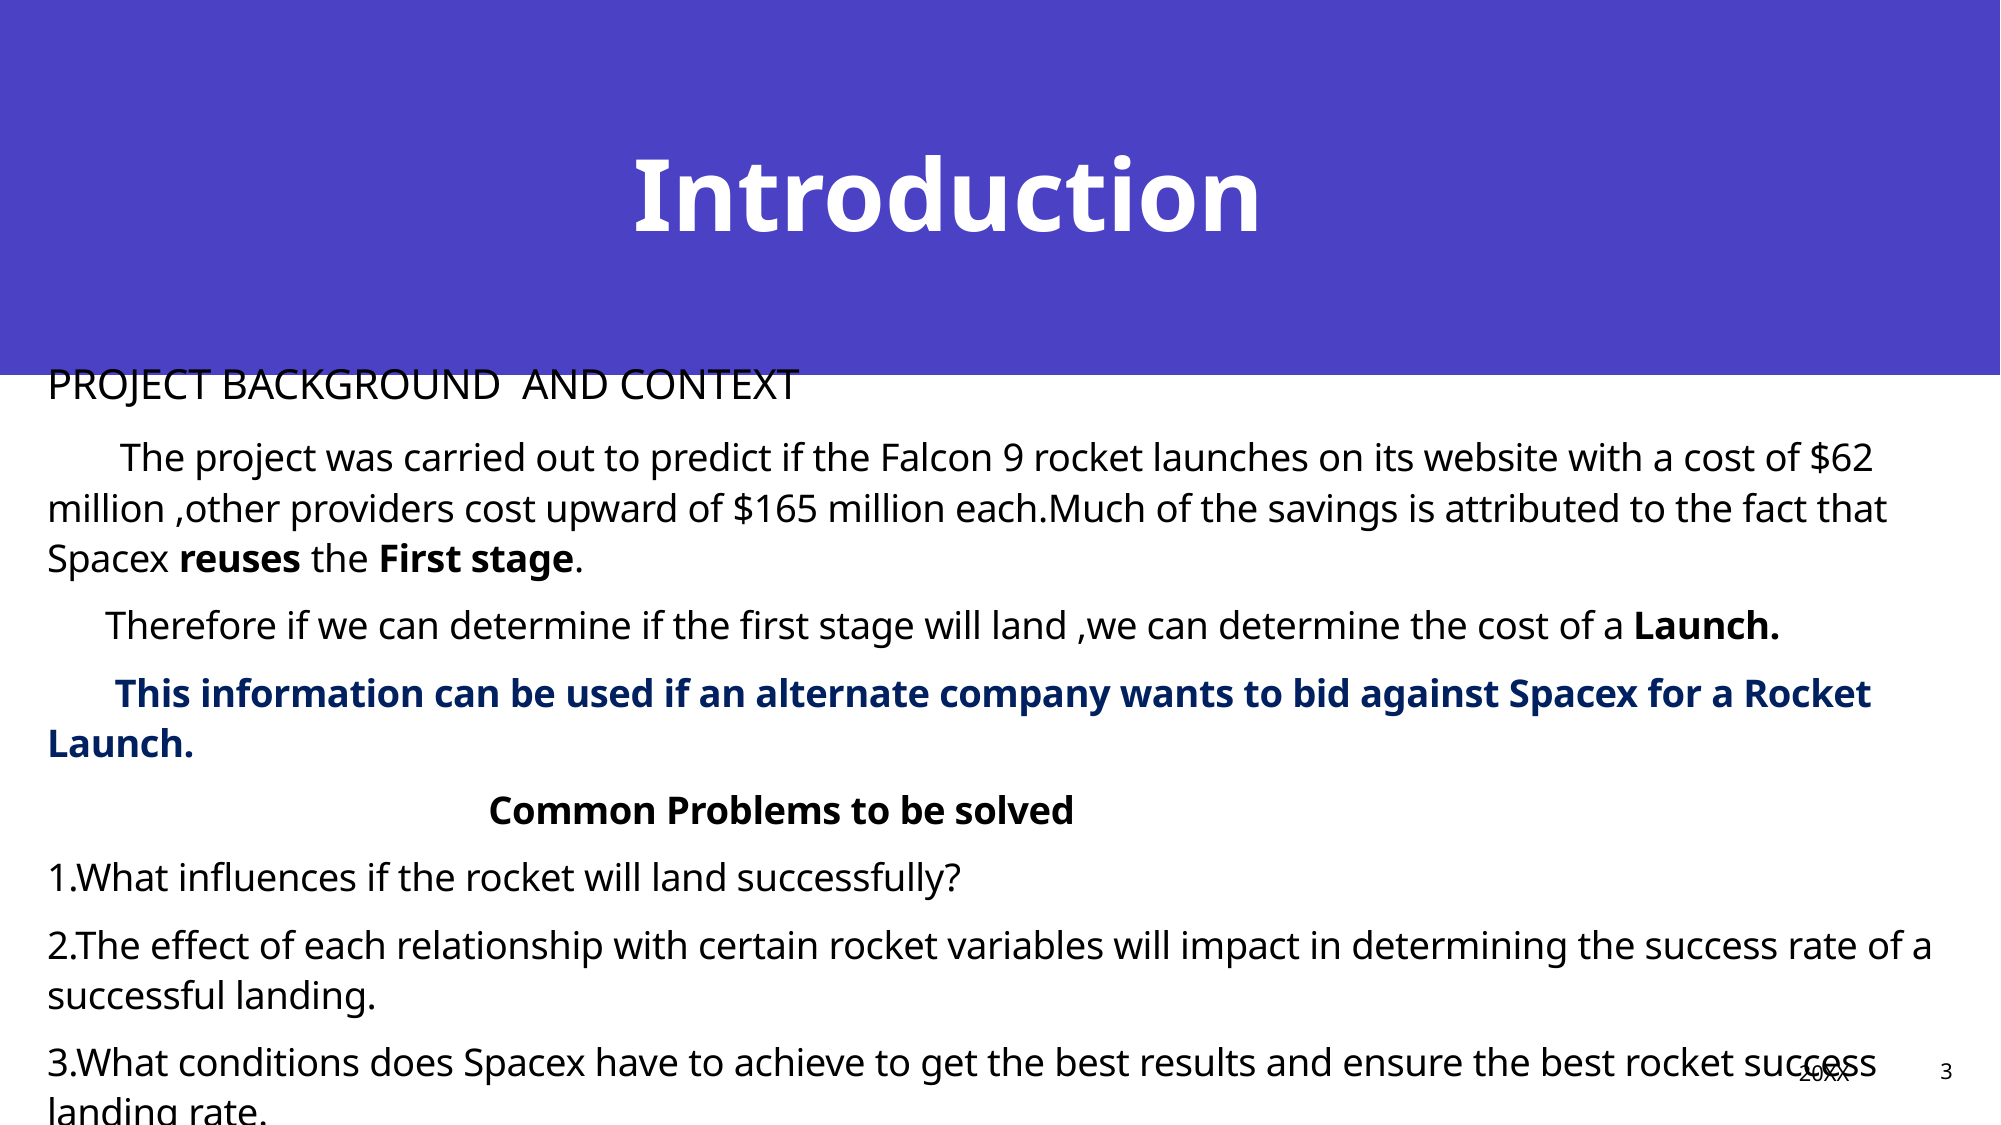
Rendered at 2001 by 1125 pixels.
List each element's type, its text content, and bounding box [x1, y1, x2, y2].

list PROJECT BACKGROUND AND CONTEXT The project was carried out to predict if the Falcon 9 rocket launches on its website with a cost of $62 million ,other providers cost upward of $165 million each.Much of the savings is attributed to the fact that Spacex reuses the First stage. Therefore if we can determine if the first stage will land ,we can determine the cost of a Launch. This information can be used if an alternate company wants to bid against Spacex for a Rocket Launch. Common Problems to be solved 1.What influences if the rocket will land successfully? 2.The effect of each relationship with certain rocket variables will impact in determining the success rate of a successful landing. 3.What conditions does Spacex have to achieve to get the best results and ensure the best rocket success landing rate. [32, 345, 1967, 1125]
title Introduction [106, 59, 1669, 261]
slide_number 20XX [1150, 1042, 1864, 1103]
slide_number 3 [1864, 1042, 1968, 1103]
